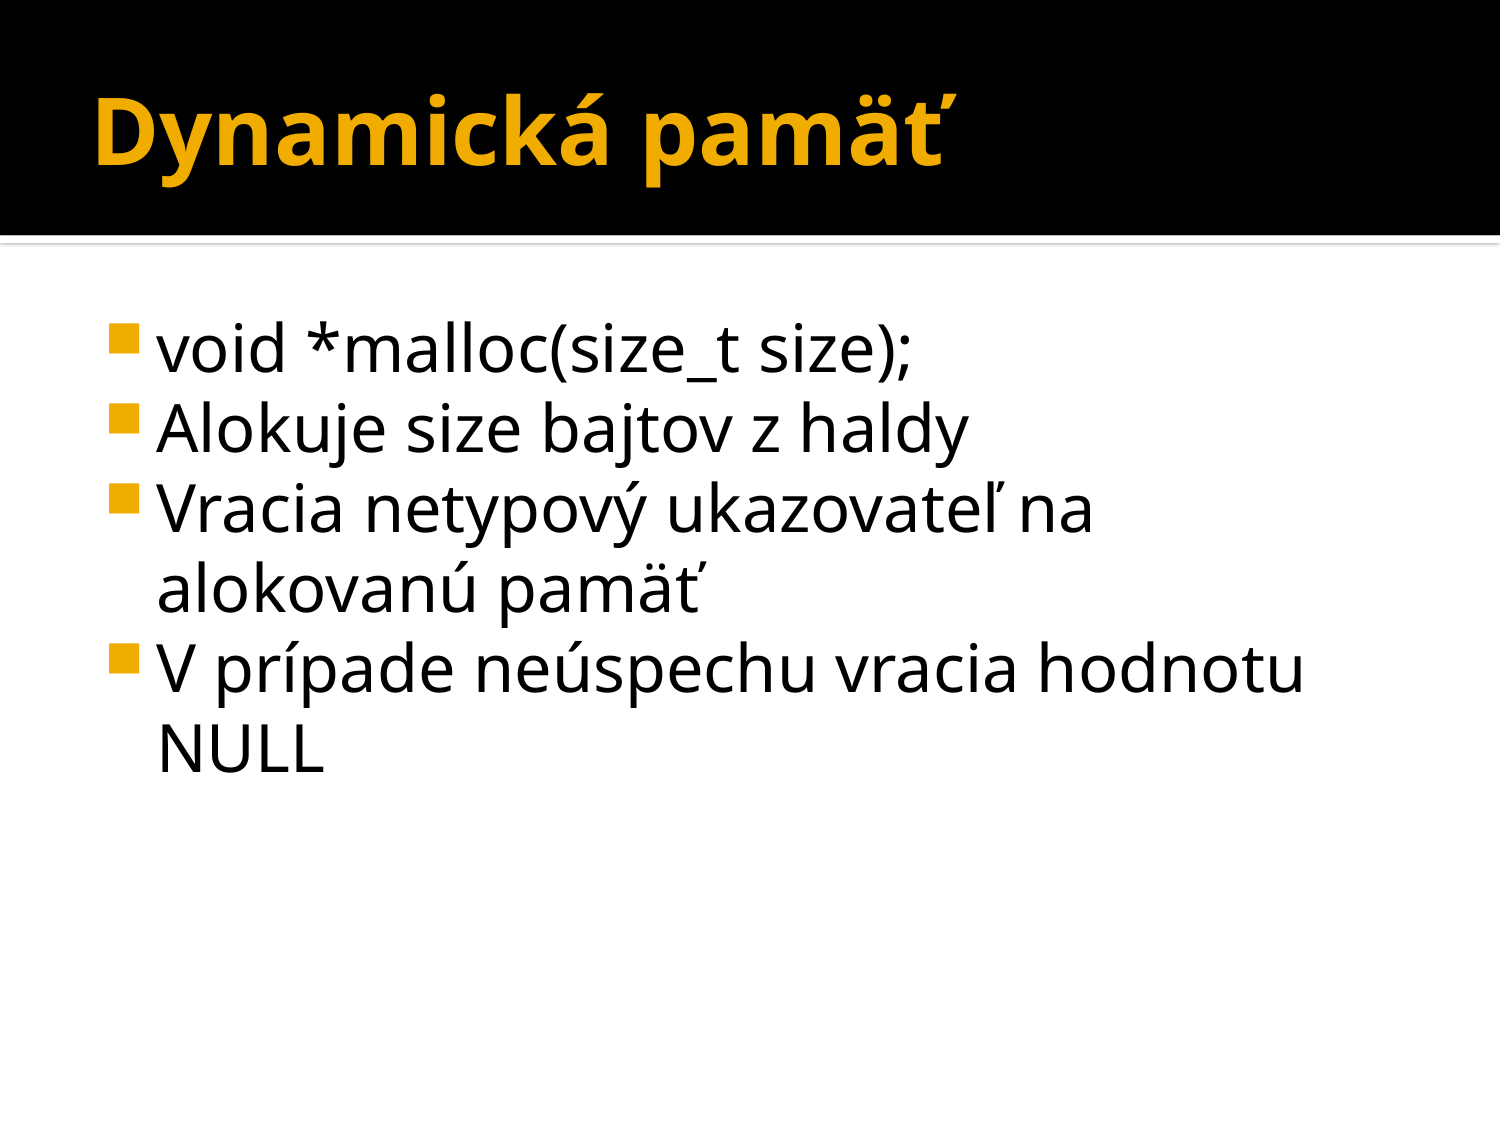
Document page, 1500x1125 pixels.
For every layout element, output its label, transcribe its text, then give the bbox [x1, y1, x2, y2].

title Dynamická pamäť [75, 25, 1425, 231]
list void *malloc(size_t size); Alokuje size bajtov z haldy Vracia netypový ukazovateľ na alokovanú pamäť V prípade neúspechu vracia hodnotu NULL [75, 291, 1425, 1050]
